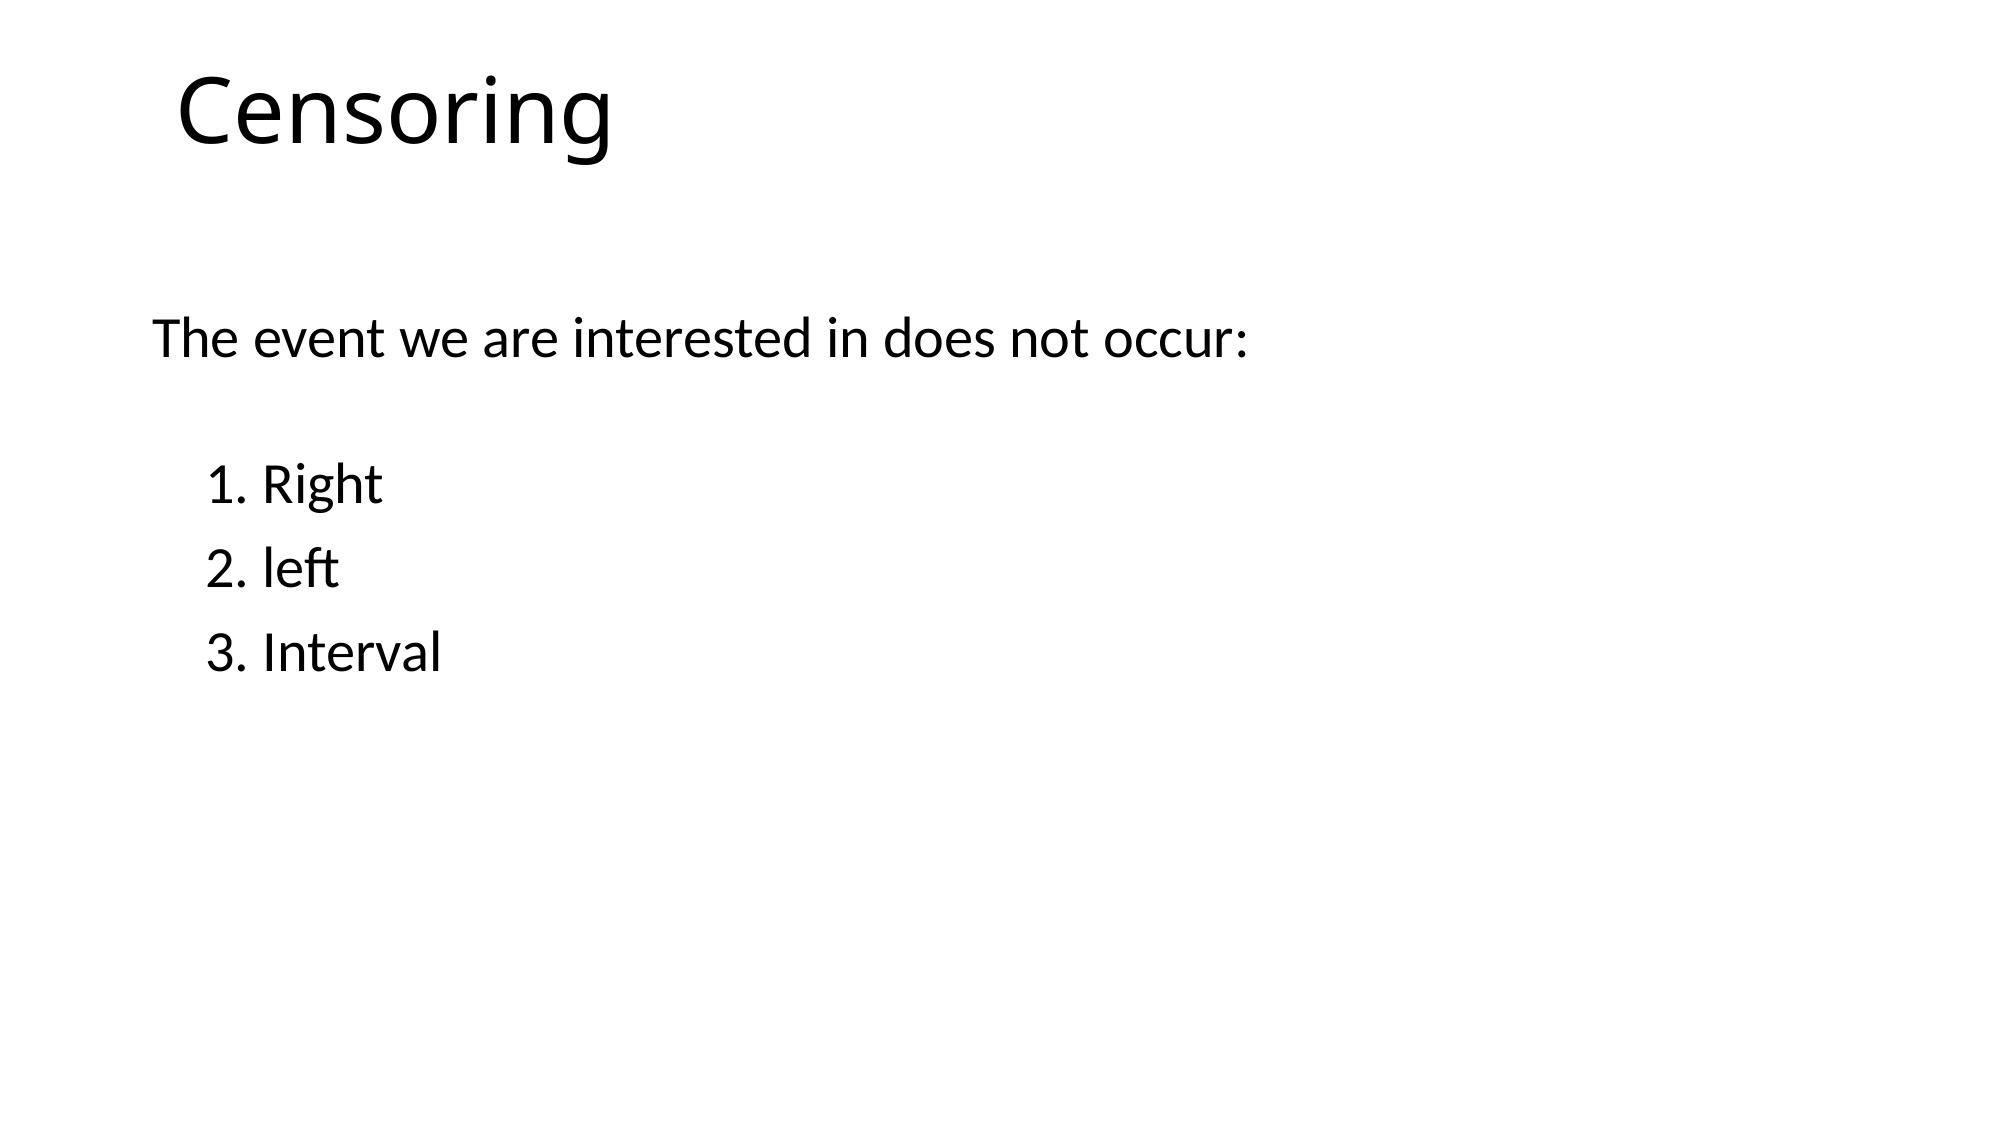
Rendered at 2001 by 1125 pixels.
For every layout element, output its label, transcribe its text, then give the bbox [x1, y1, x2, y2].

text_box Censoring [137, 59, 1863, 278]
text_box The event we are interested in does not occur: 1. Right 2. left 3. Interval [137, 299, 1863, 1014]
